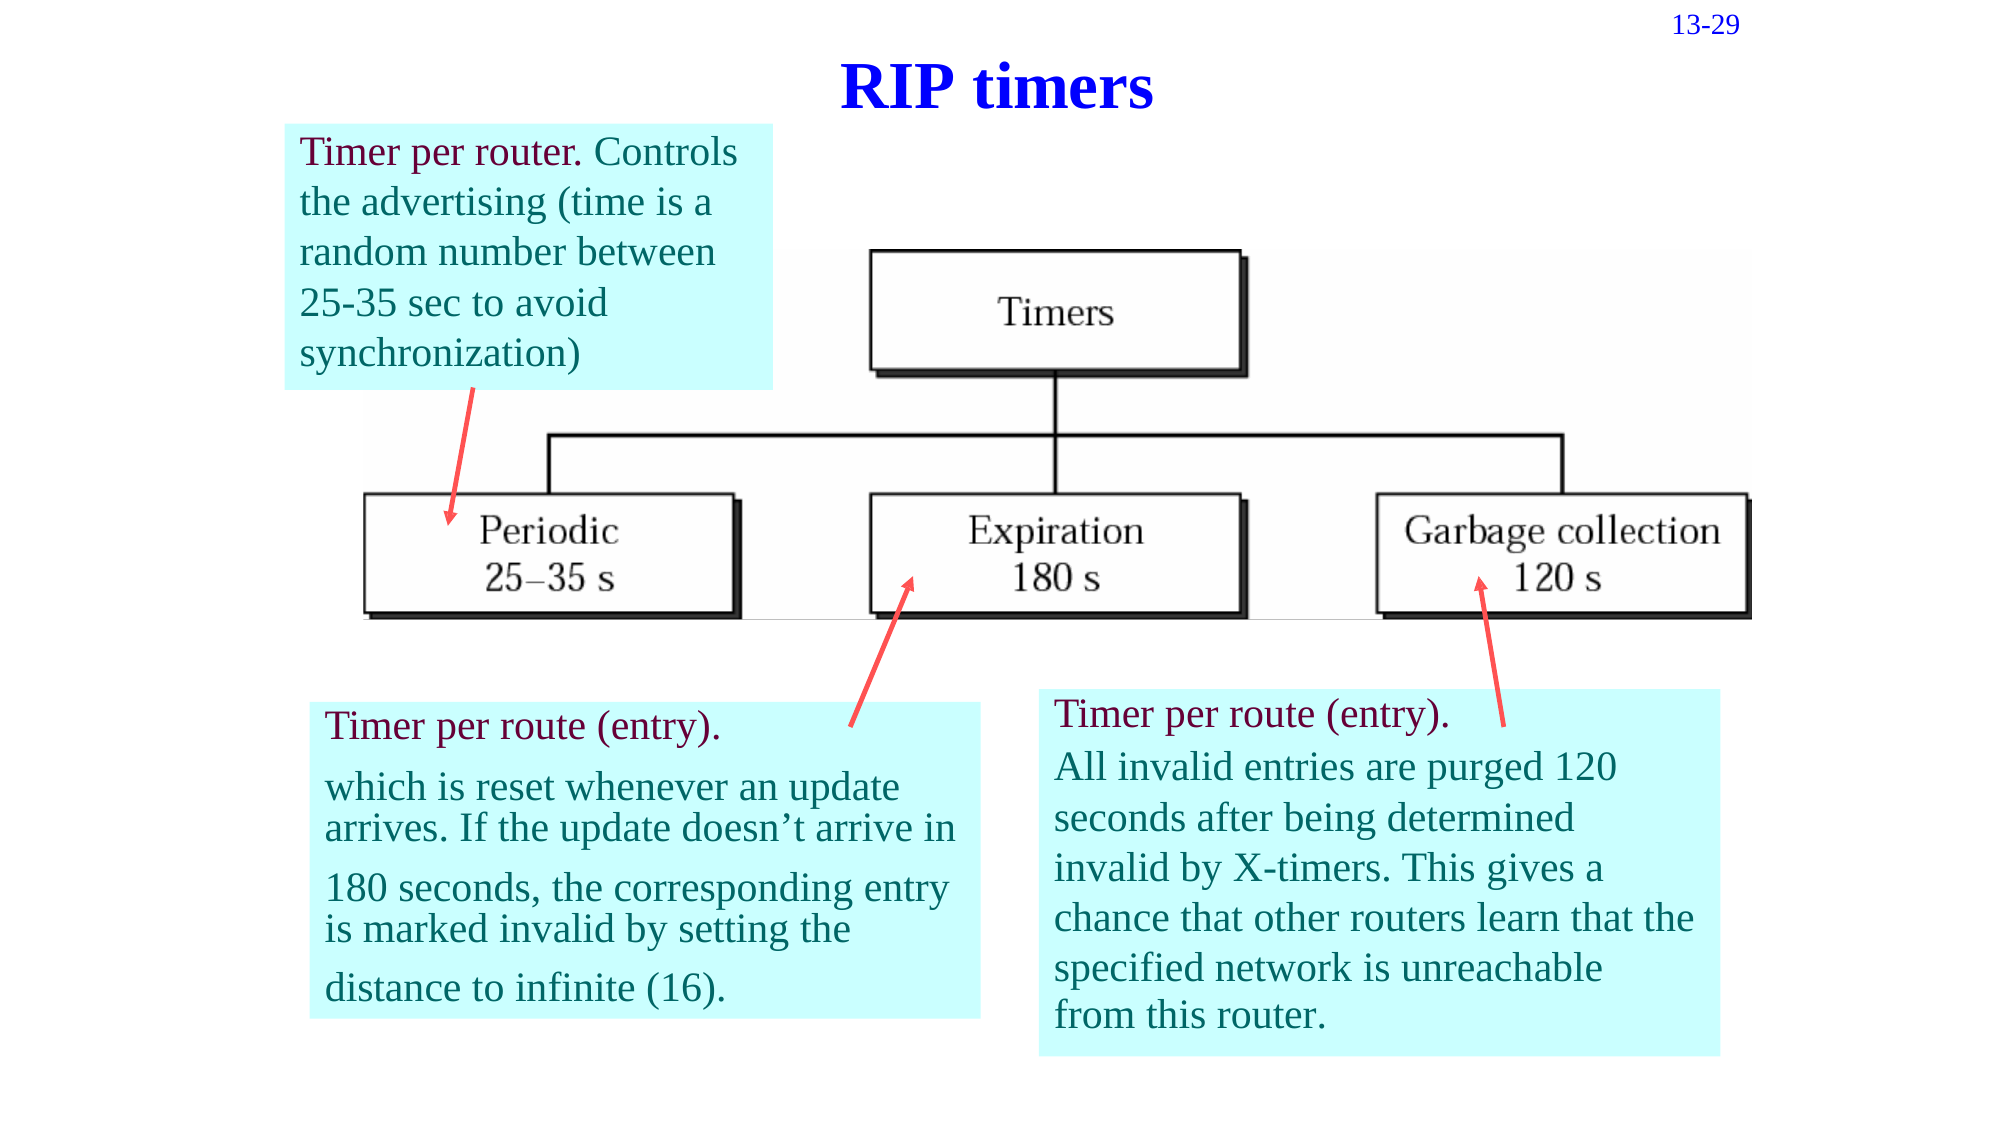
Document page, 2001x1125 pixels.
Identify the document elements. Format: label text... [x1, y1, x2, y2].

text_box [858, 576, 915, 701]
text_box [363, 249, 1756, 620]
text_box Timer per router. Controls the advertising (time is a random number between 25-35 sec to avoid synchronization) [284, 123, 773, 390]
text_box [1473, 576, 1500, 689]
text_box Timer per route (entry). All invalid entries are purged 120 seconds after being determined invalid by X-timers. This gives a chance that other routers learn that the specified network is unreachable from this router. [1038, 689, 1721, 1057]
text_box RIP [838, 51, 968, 123]
text_box timers [970, 51, 1167, 123]
text_box [443, 390, 476, 526]
text_box Timer per route (entry). arrives. If the update doesn’t arrive in is marked invalid by setting the [309, 701, 981, 1019]
text_box 13-29 [1669, 8, 1747, 42]
